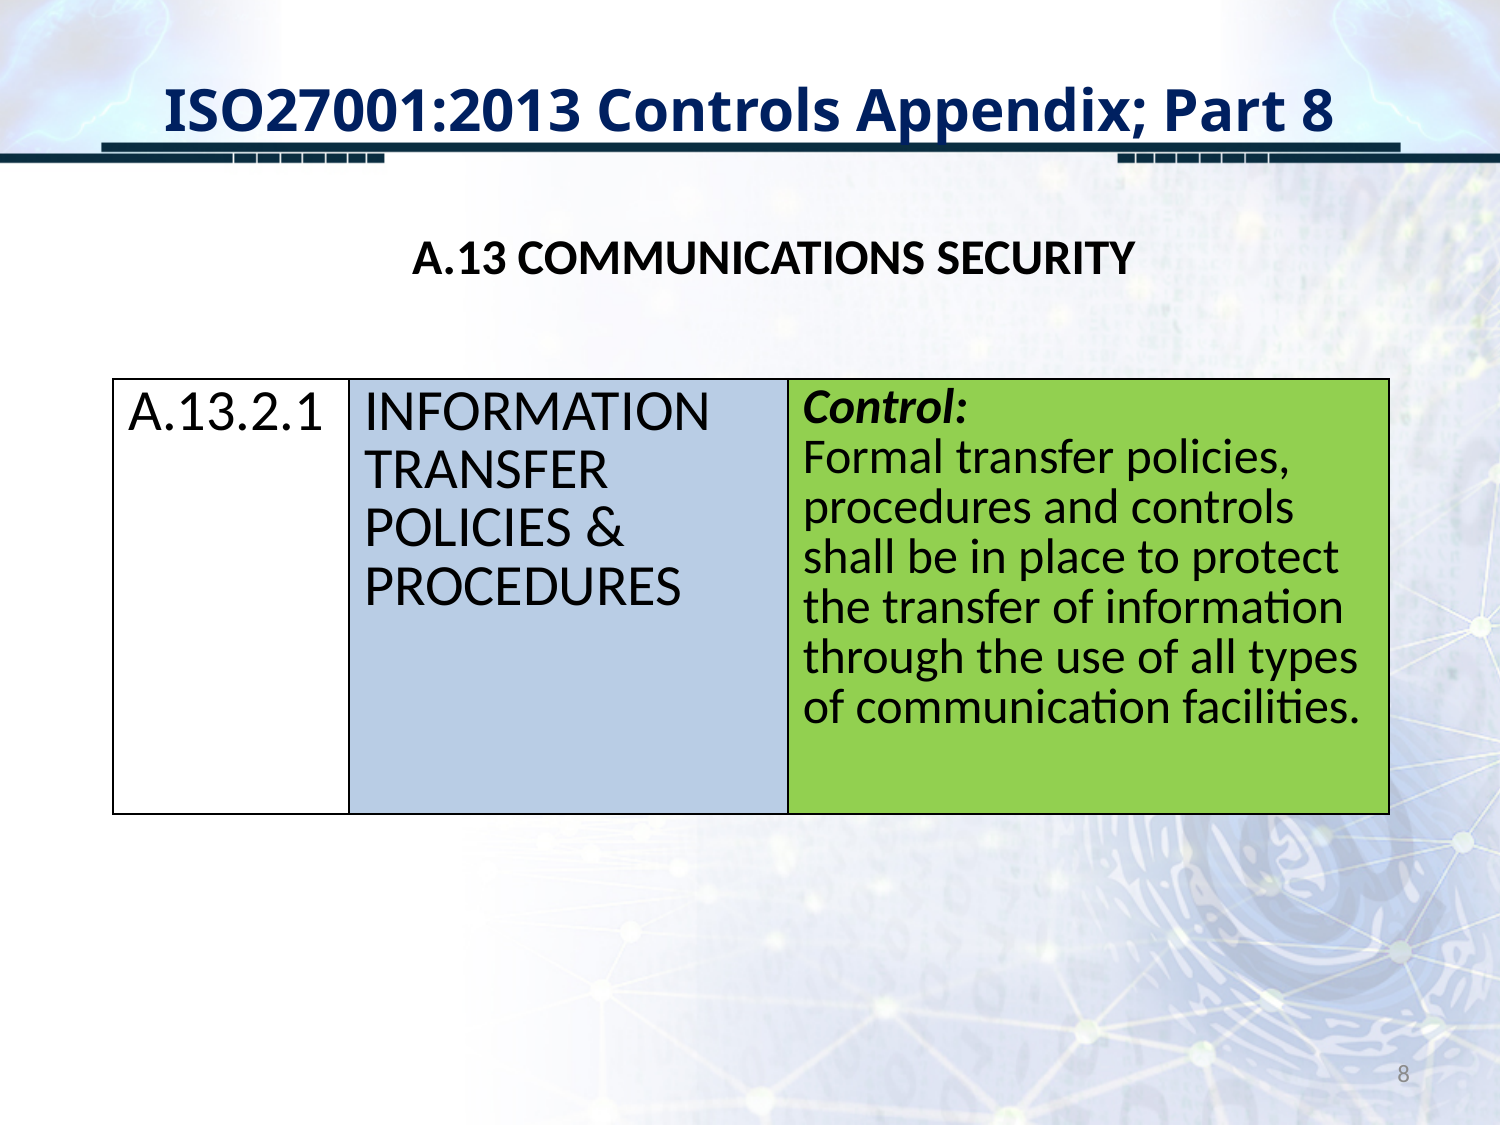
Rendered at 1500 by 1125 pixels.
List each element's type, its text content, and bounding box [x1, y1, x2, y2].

text_box A.13 COMMUNICATIONS SECURITY [397, 217, 1151, 292]
table_header INFORMATION TRANSFER POLICIES & PROCEDURES [350, 380, 787, 813]
title ISO27001:2013 Controls Appendix; Part 8 [75, 34, 1425, 182]
table_header Control: Formal transfer policies, procedures and controls shall be in place to protect the transfer of information through the use of all types of communication facilities. [789, 380, 1388, 813]
slide_number 8 [1074, 1042, 1425, 1103]
table_header A.13.2.1 [114, 380, 348, 813]
picture [0, 0, 1500, 1125]
